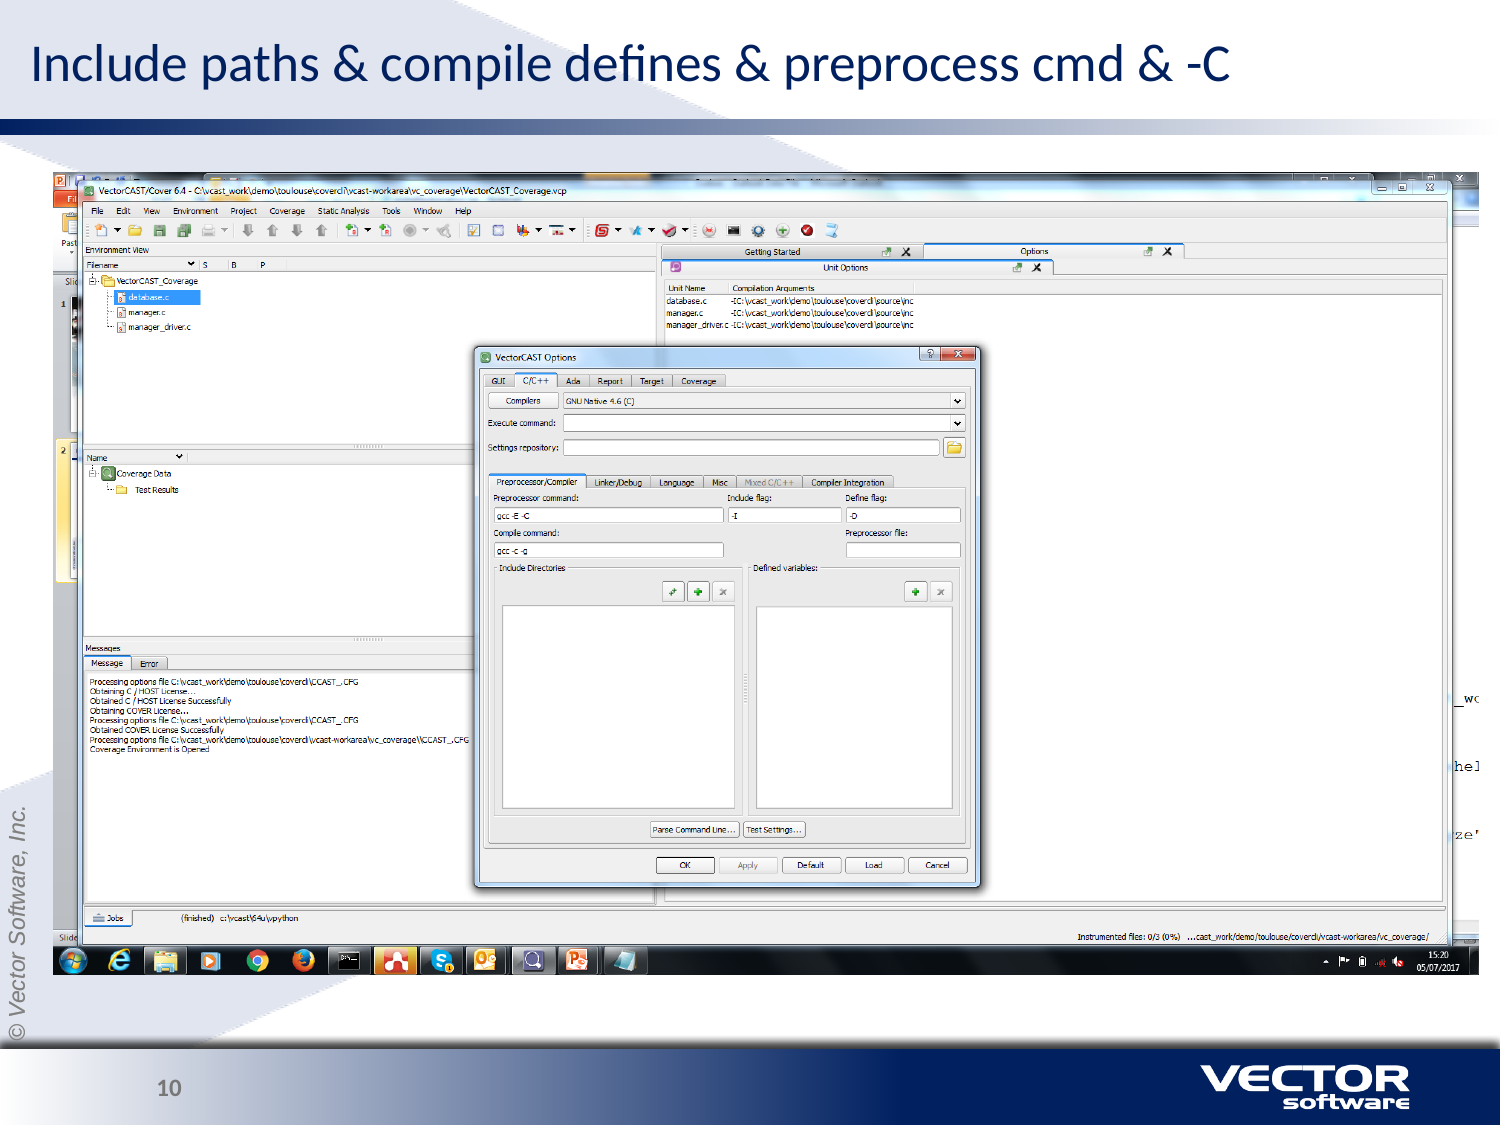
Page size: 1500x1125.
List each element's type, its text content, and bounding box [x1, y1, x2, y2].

picture [1200, 1064, 1410, 1110]
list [52, 172, 1479, 975]
title Include paths & compile defines & preprocess cmd & -C [0, 0, 1500, 120]
